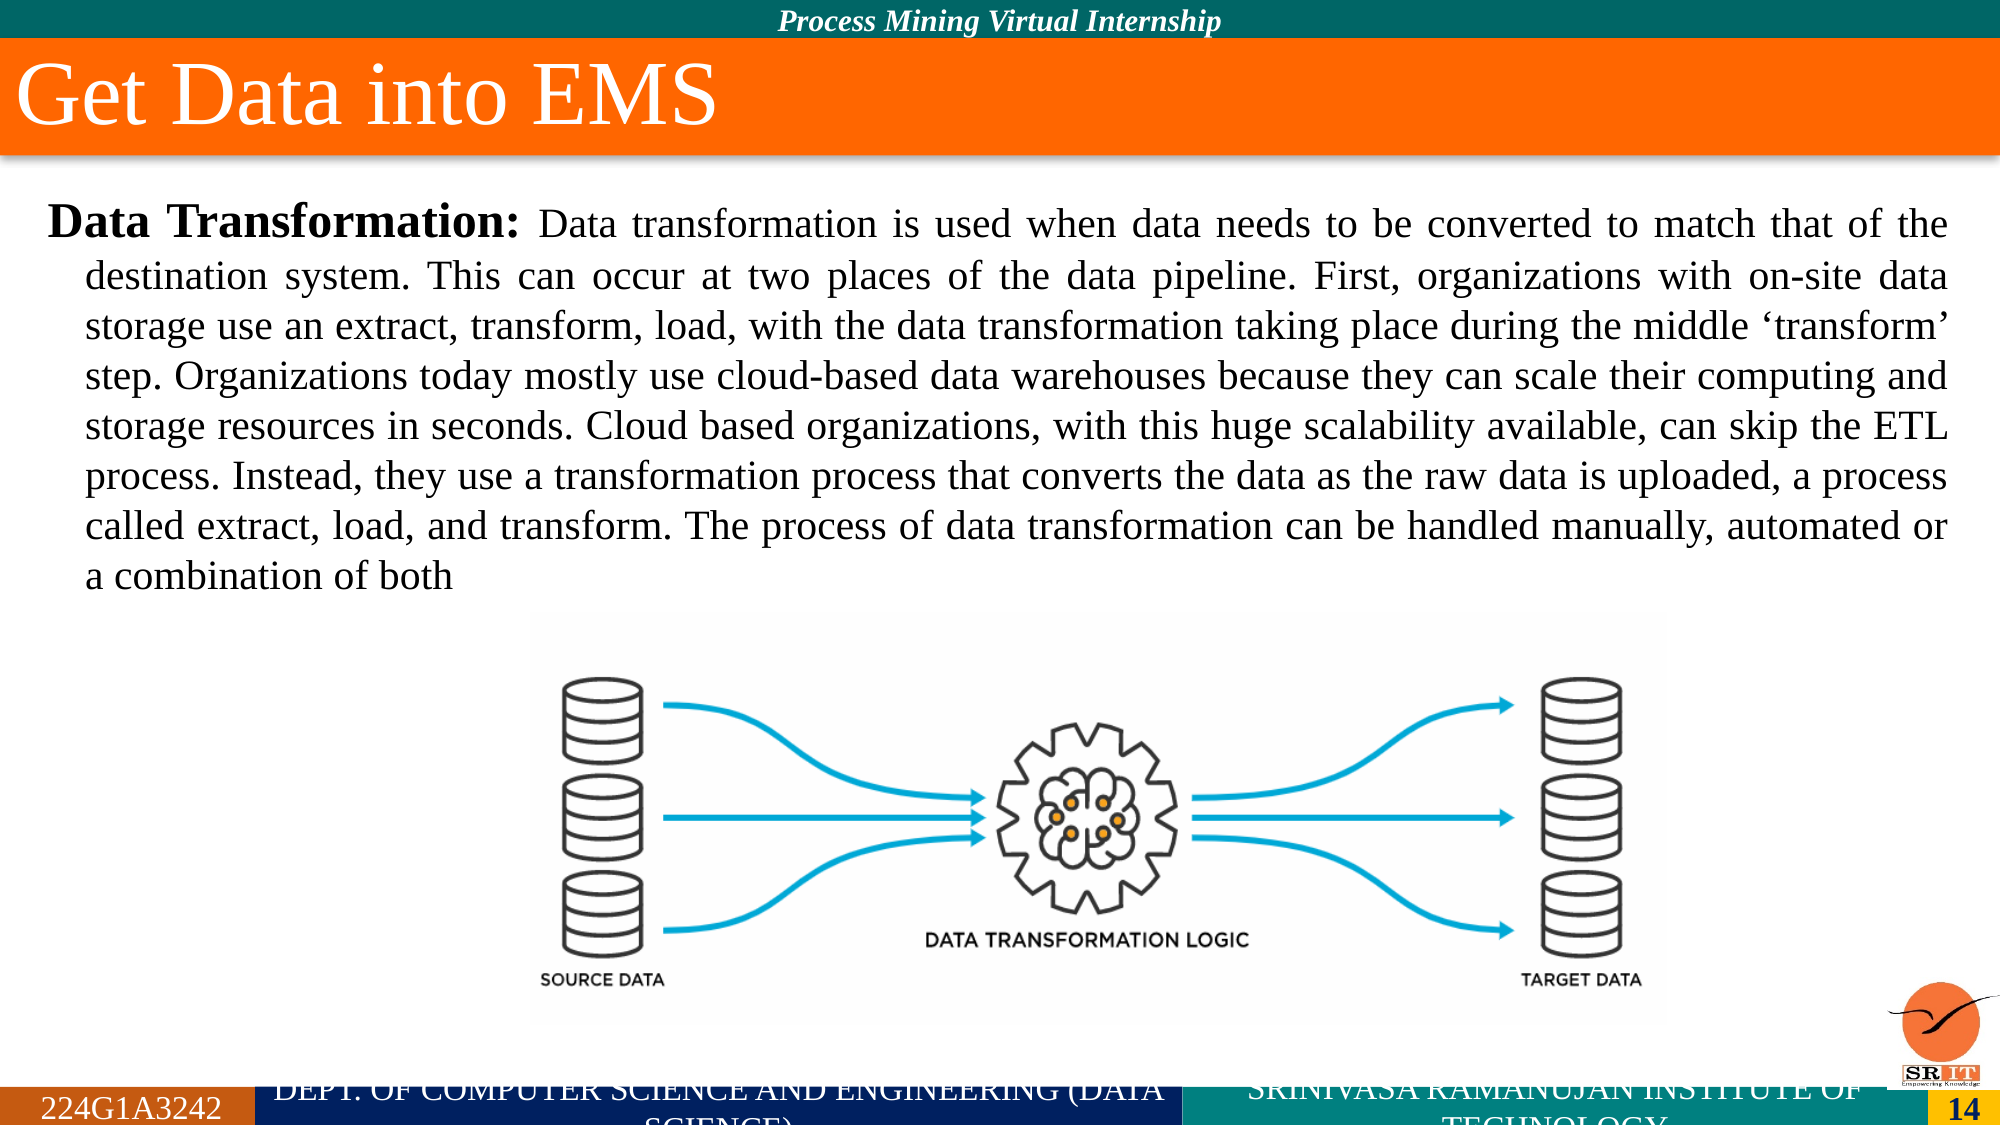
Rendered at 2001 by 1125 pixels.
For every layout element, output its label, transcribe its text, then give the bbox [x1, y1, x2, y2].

list Data Transformation: Data transformation is used when data needs to be converted to match that of the destination system. This can occur at two places of the data pipeline. First, organizations with on-site data storage use an extract, transform, load, with the data transformation taking place during the middle ‘transform’ step. Organizations today mostly use cloud-based data warehouses because they can scale their computing and storage resources in seconds. Cloud based organizations, with this huge scalability available, can skip the ETL process. Instead, they use a transformation process that converts the data as the raw data is uploaded, a process called extract, load, and transform. The process of data transformation can be handled manually, automated or a combination of both [32, 179, 1965, 1065]
title Get Data into EMS [0, 38, 2000, 156]
picture [530, 611, 1667, 1026]
picture [1887, 977, 2000, 1090]
